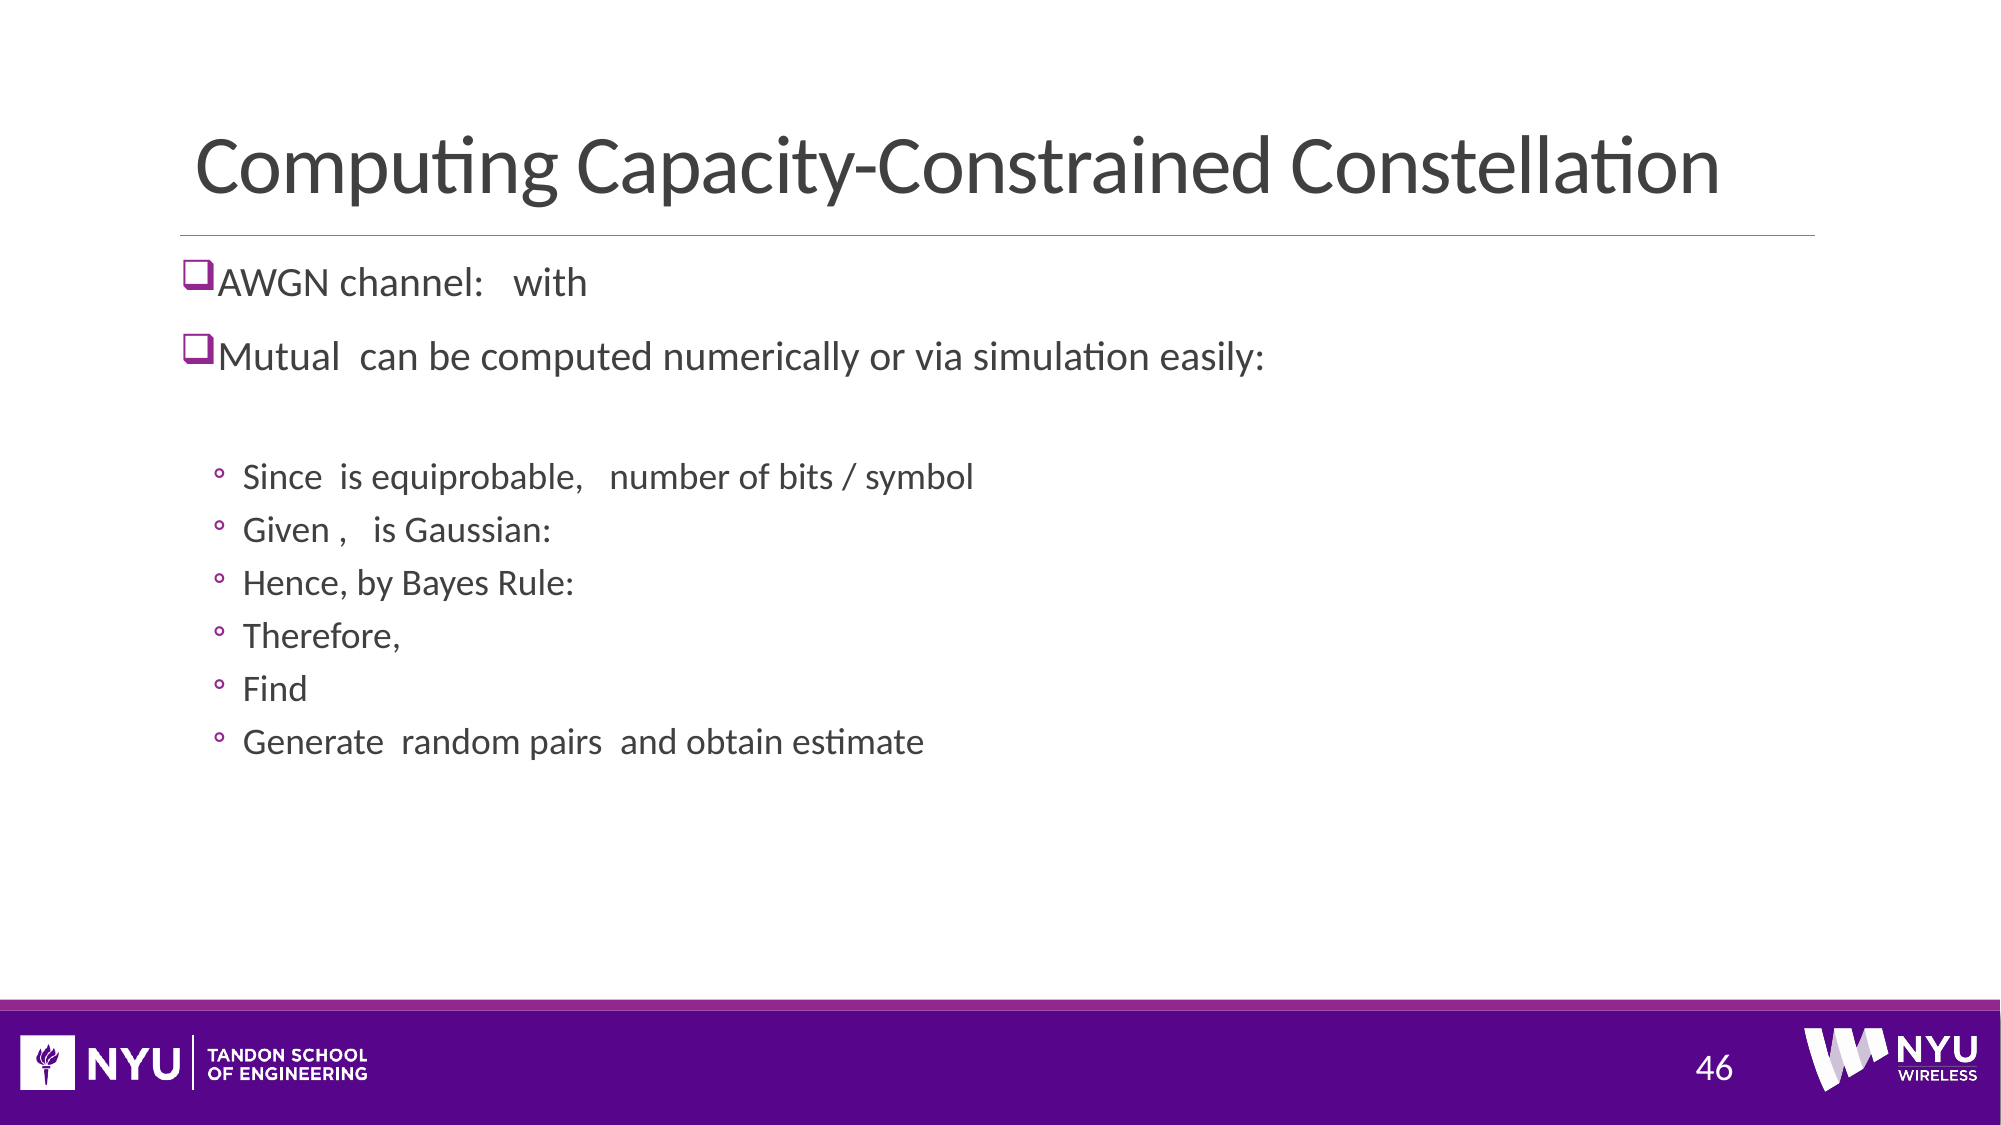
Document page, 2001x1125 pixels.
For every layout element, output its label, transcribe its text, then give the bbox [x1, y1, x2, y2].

title Computing Capacity-Constrained Constellation [180, 47, 1830, 218]
slide_number 46 [1533, 1035, 1749, 1096]
